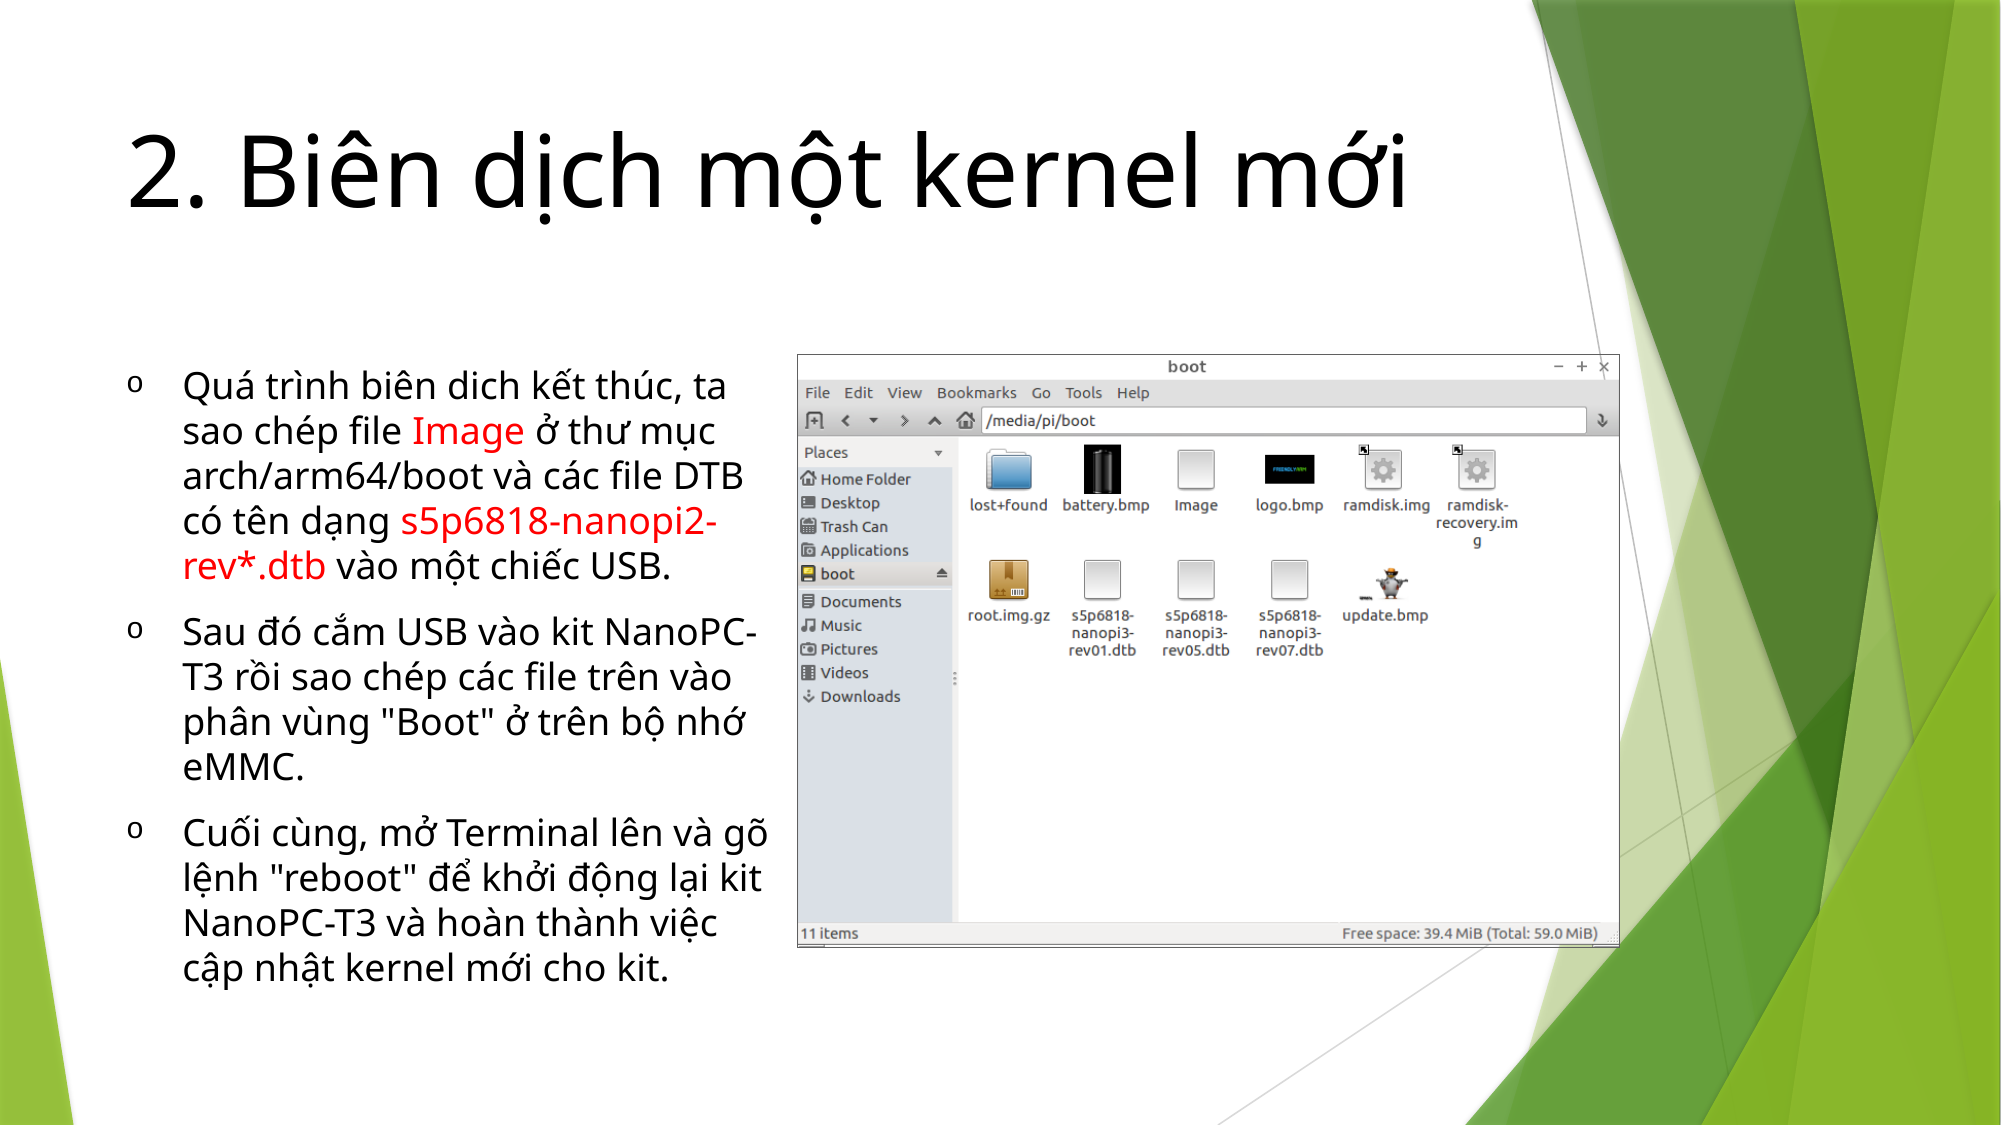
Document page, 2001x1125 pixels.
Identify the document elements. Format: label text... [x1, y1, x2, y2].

title 2. Biên dịch một kernel mới [111, 99, 1522, 317]
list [797, 353, 1620, 948]
list Quá trình biên dich kết thúc, ta sao chép file Image ở thư mục arch/arm64/boot và các file DTB có tên dạng s5p6818-nanopi2-rev*.dtb vào một chiếc USB. Sau đó cắm USB vào kit NanoPC-T3 rồi sao chép các file trên vào phân vùng "Boot" ở trên bộ nhớ eMMC. Cuối cùng, mở Terminal lên và gõ lệnh "reboot" để khởi động lại kit NanoPC-T3 và hoàn thành việc cập nhật kernel mới cho kit. [111, 354, 798, 992]
